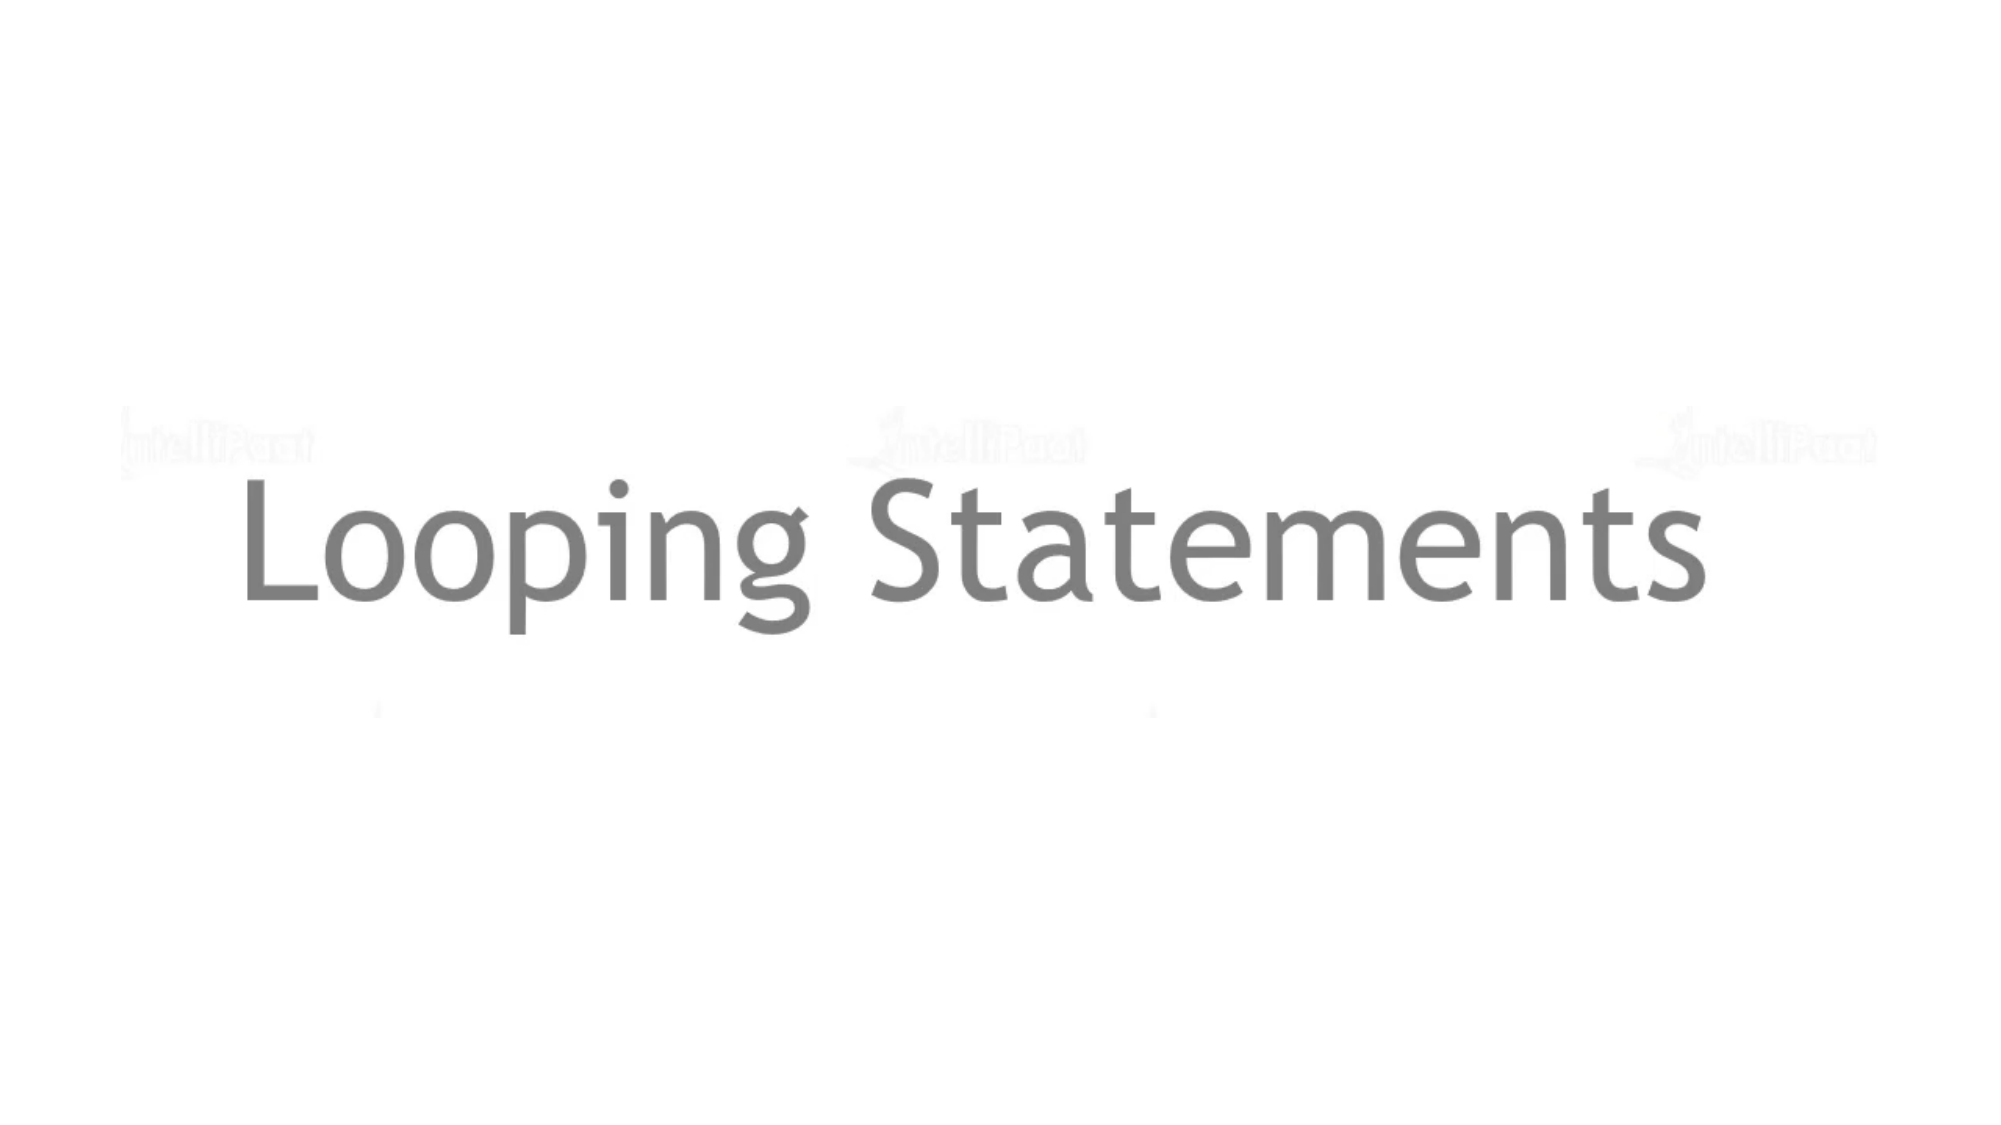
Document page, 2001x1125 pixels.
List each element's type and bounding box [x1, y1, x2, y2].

picture [121, 406, 1879, 718]
